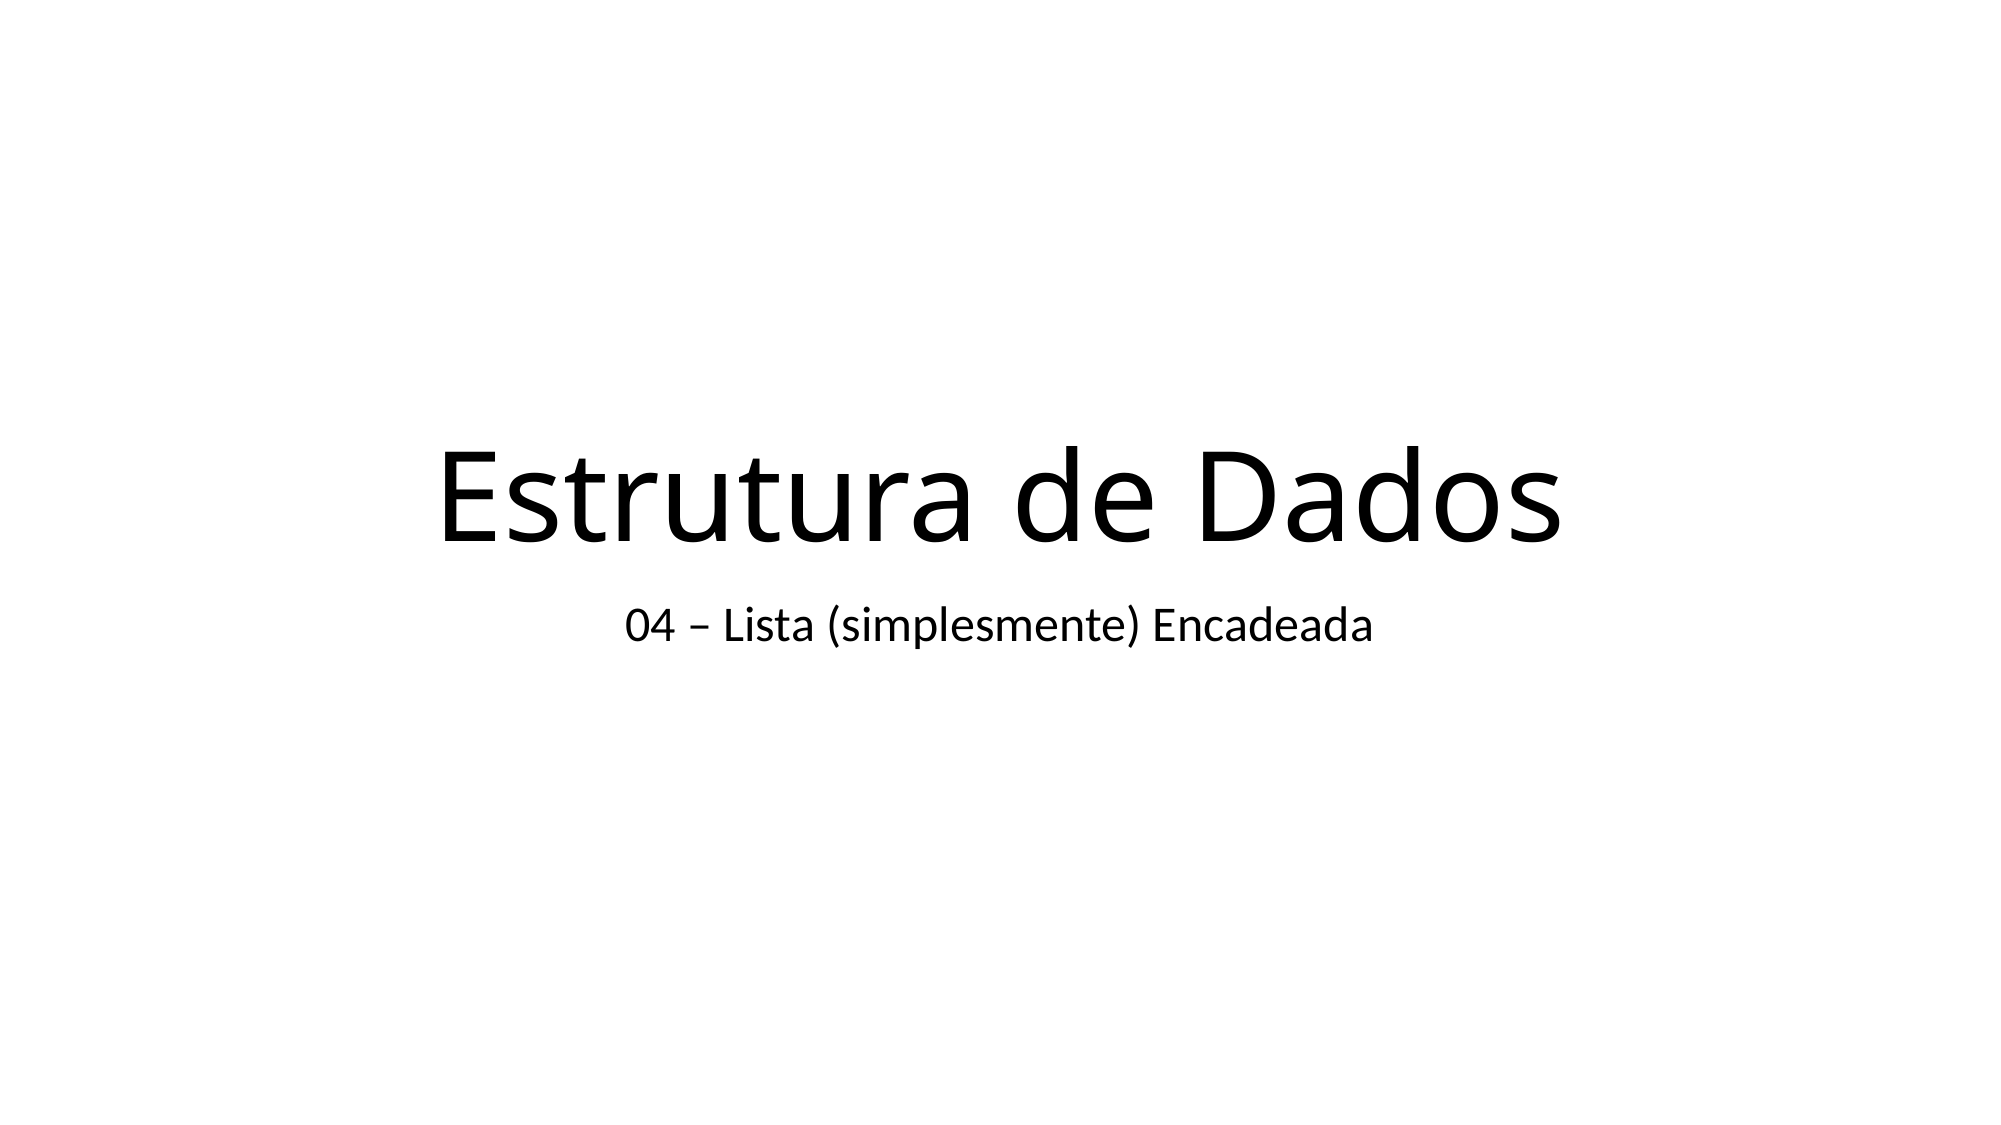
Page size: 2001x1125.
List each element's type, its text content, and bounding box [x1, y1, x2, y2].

subtitle 04 – Lista (simplesmente) Encadeada [249, 590, 1750, 863]
title Estrutura de Dados [249, 184, 1750, 576]
